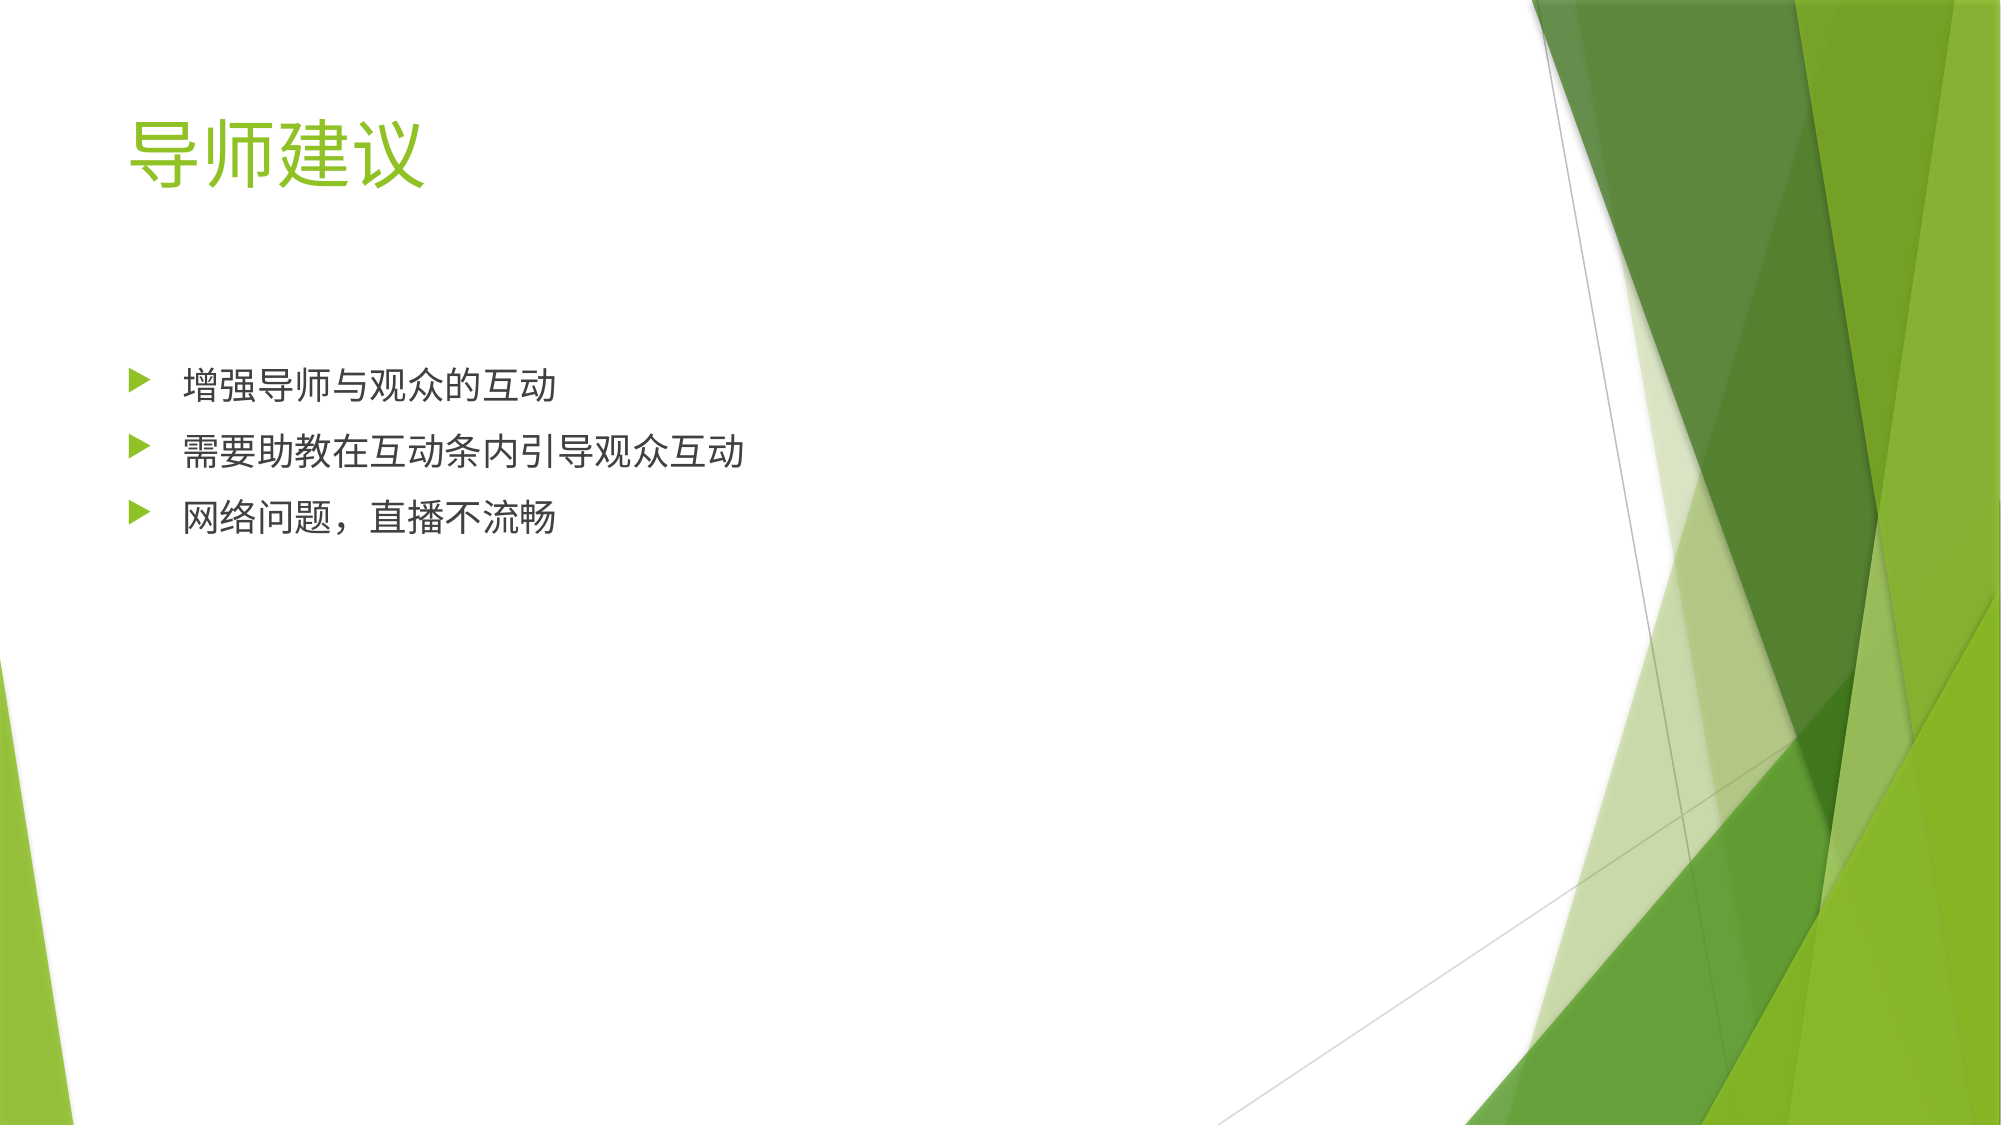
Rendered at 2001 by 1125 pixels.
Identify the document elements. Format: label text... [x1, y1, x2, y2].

title 导师建议 [111, 99, 1522, 317]
list 增强导师与观众的互动 需要助教在互动条内引导观众互动 网络问题，直播不流畅 [111, 354, 1522, 992]
